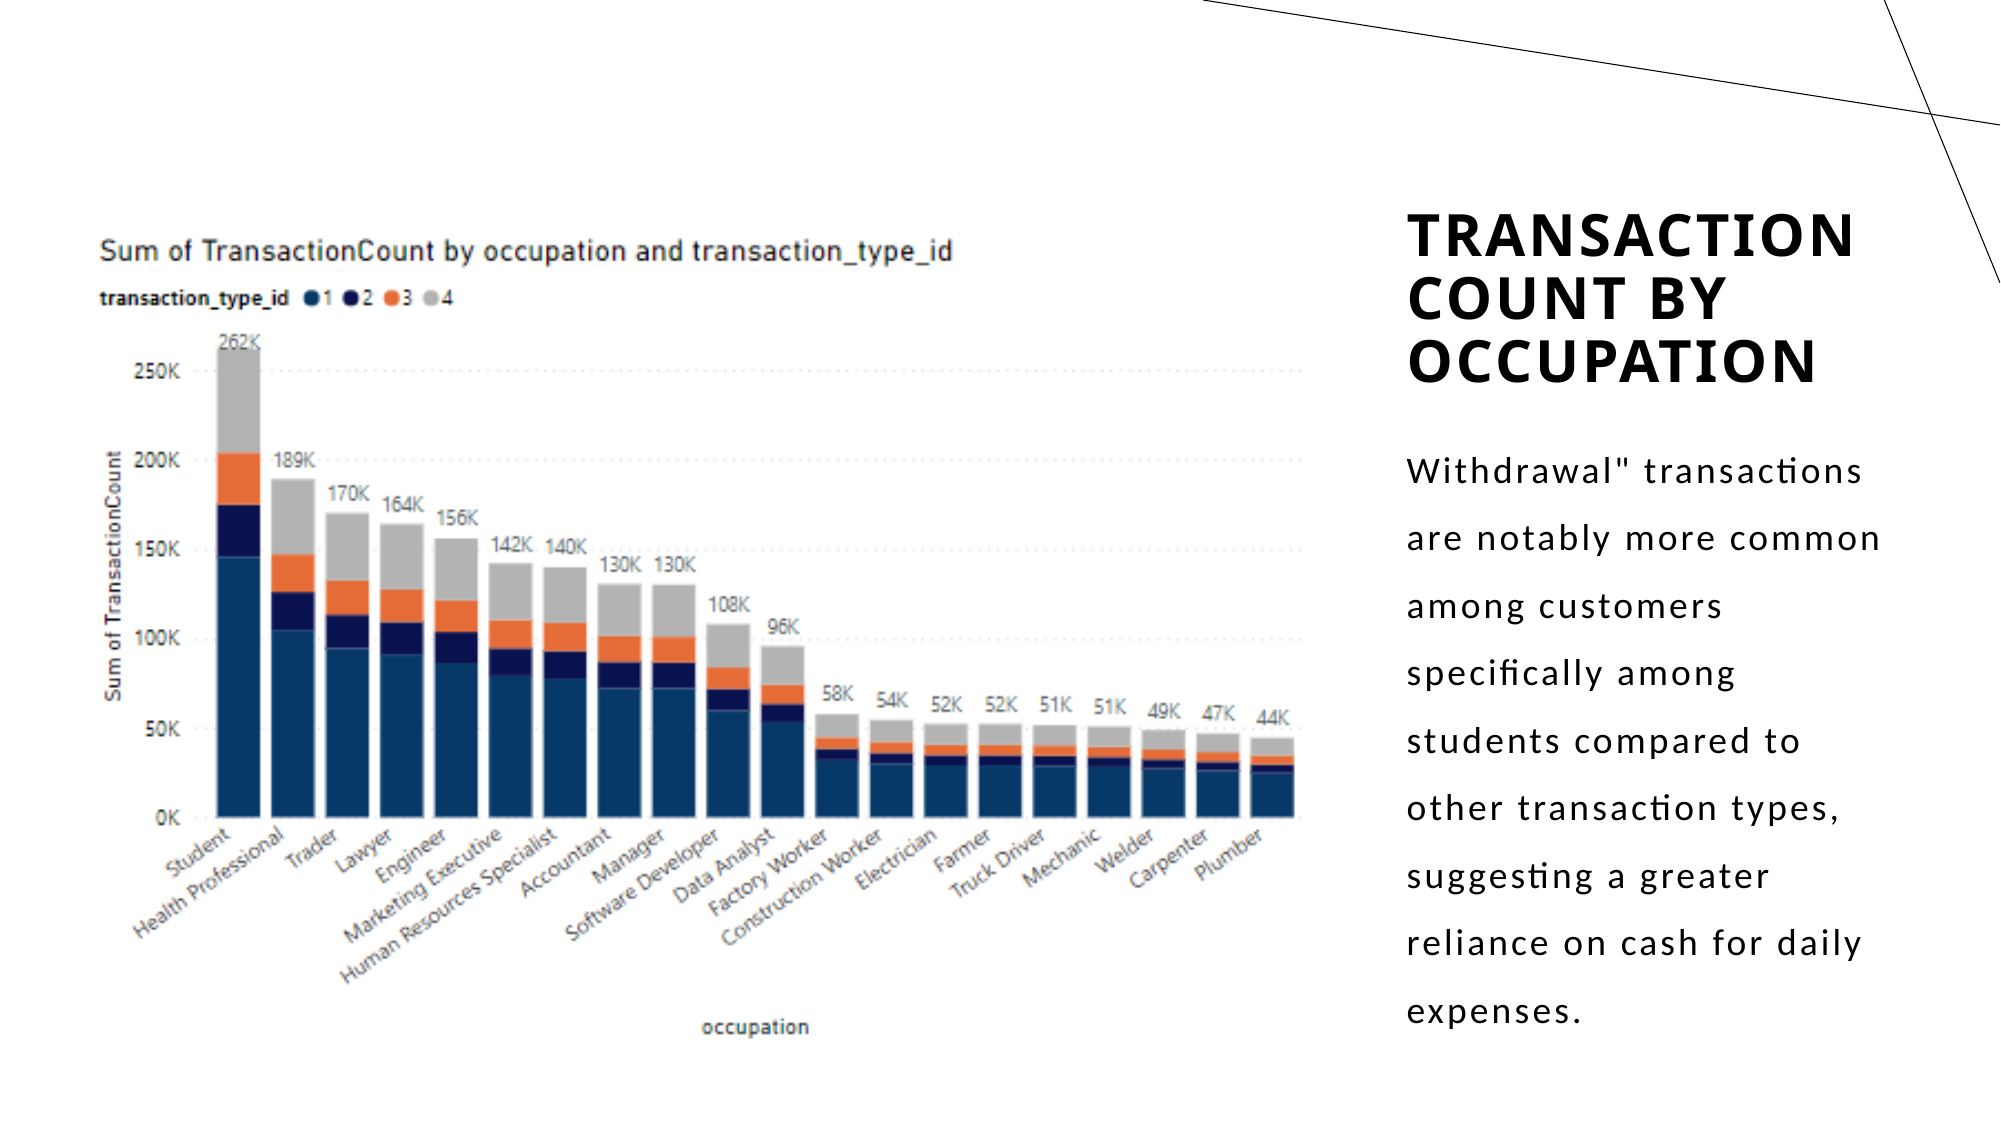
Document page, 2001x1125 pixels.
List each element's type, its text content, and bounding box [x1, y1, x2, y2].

title Transaction count by occupation [1391, 191, 1877, 410]
text_box Withdrawal" transactions are notably more common among customers specifically among students compared to other transaction types, suggesting a greater reliance on cash for daily expenses. [1391, 429, 1919, 1024]
picture [81, 228, 1306, 1048]
